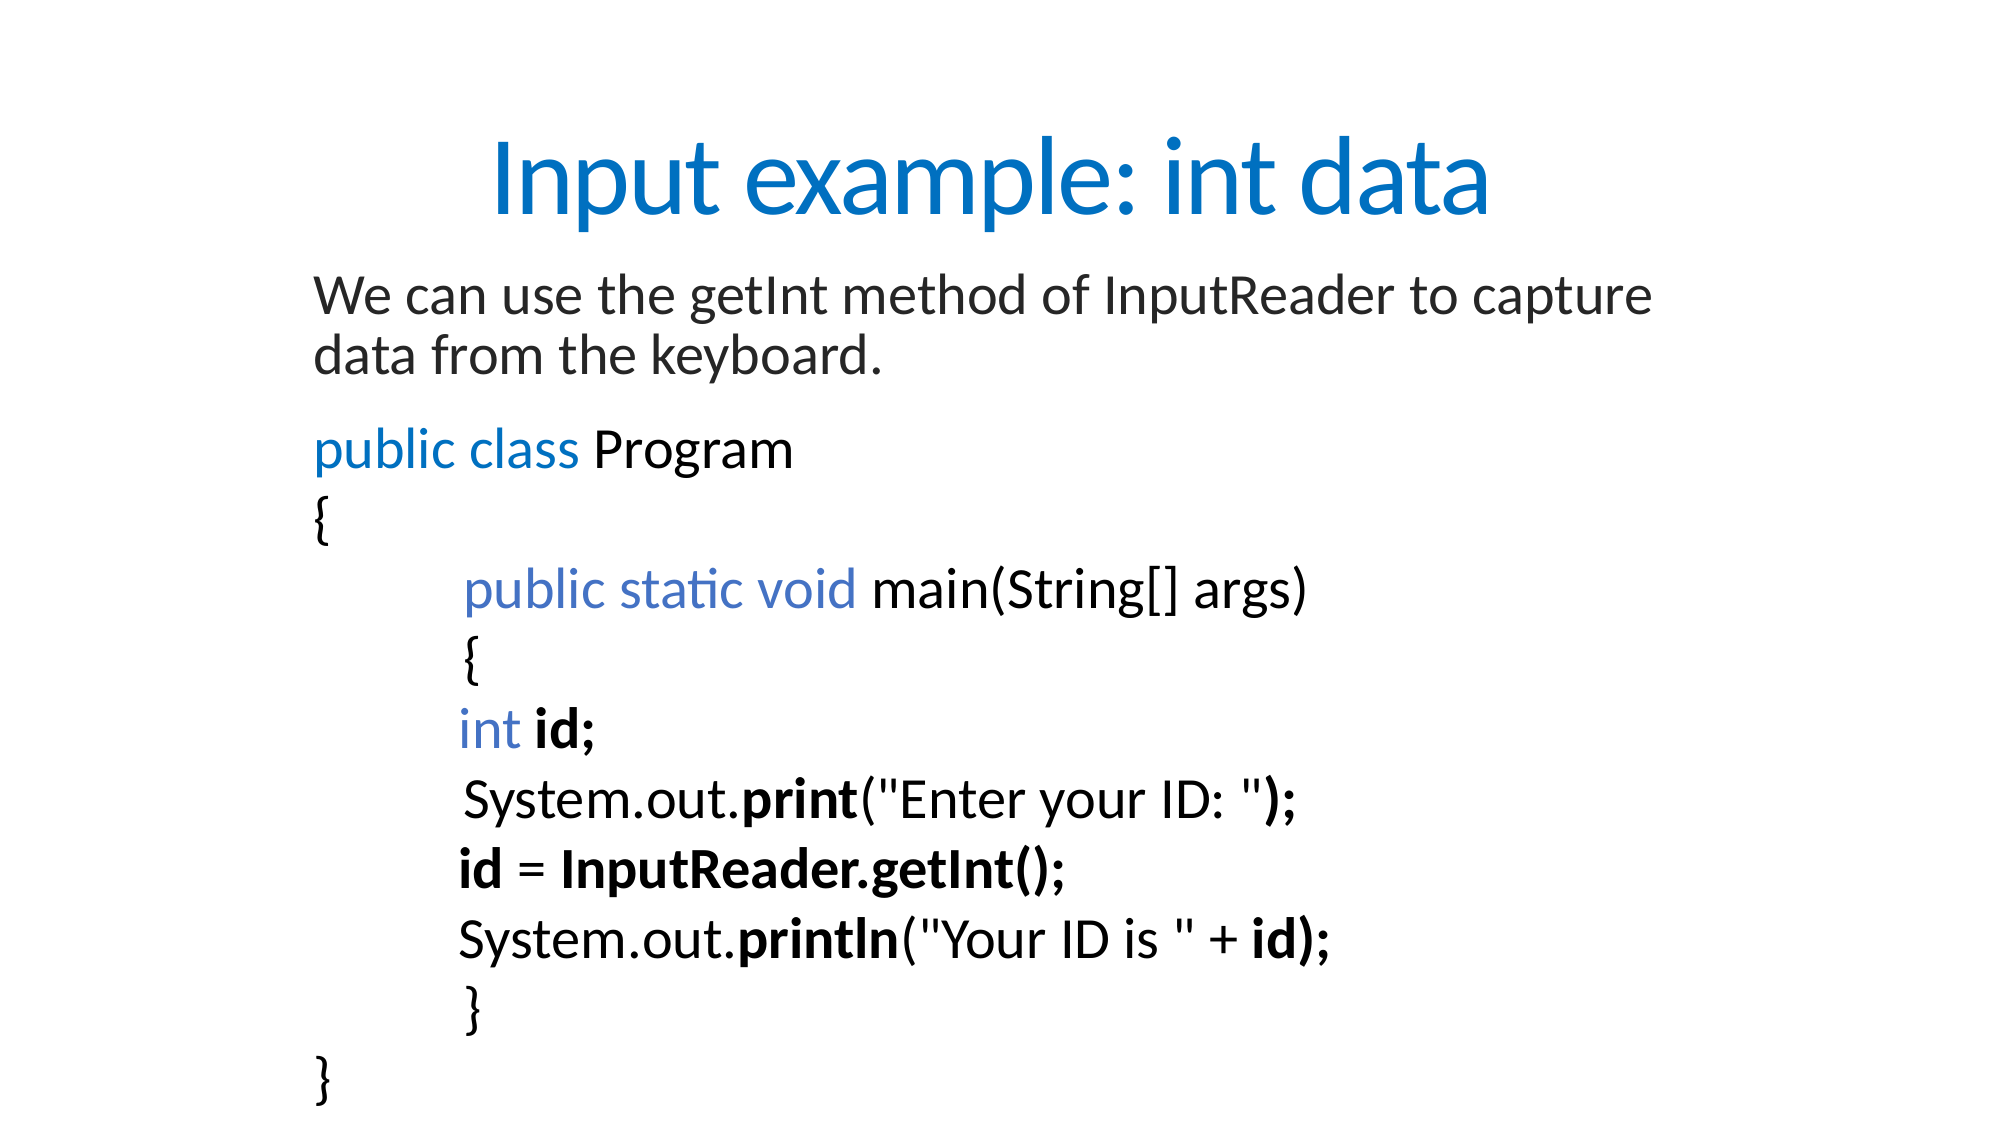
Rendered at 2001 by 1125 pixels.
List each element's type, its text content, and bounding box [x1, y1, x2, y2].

title Input example: int data [107, 43, 1875, 316]
list We can use the getInt method of InputReader to capture data from the keyboard. [298, 259, 1767, 402]
text_box public class Program { public static void main(String[] args) { int id; System.out.print("Enter your ID: "); id = InputReader.getInt(); System.out.println("Your ID is " + id); } } [298, 402, 1840, 1118]
